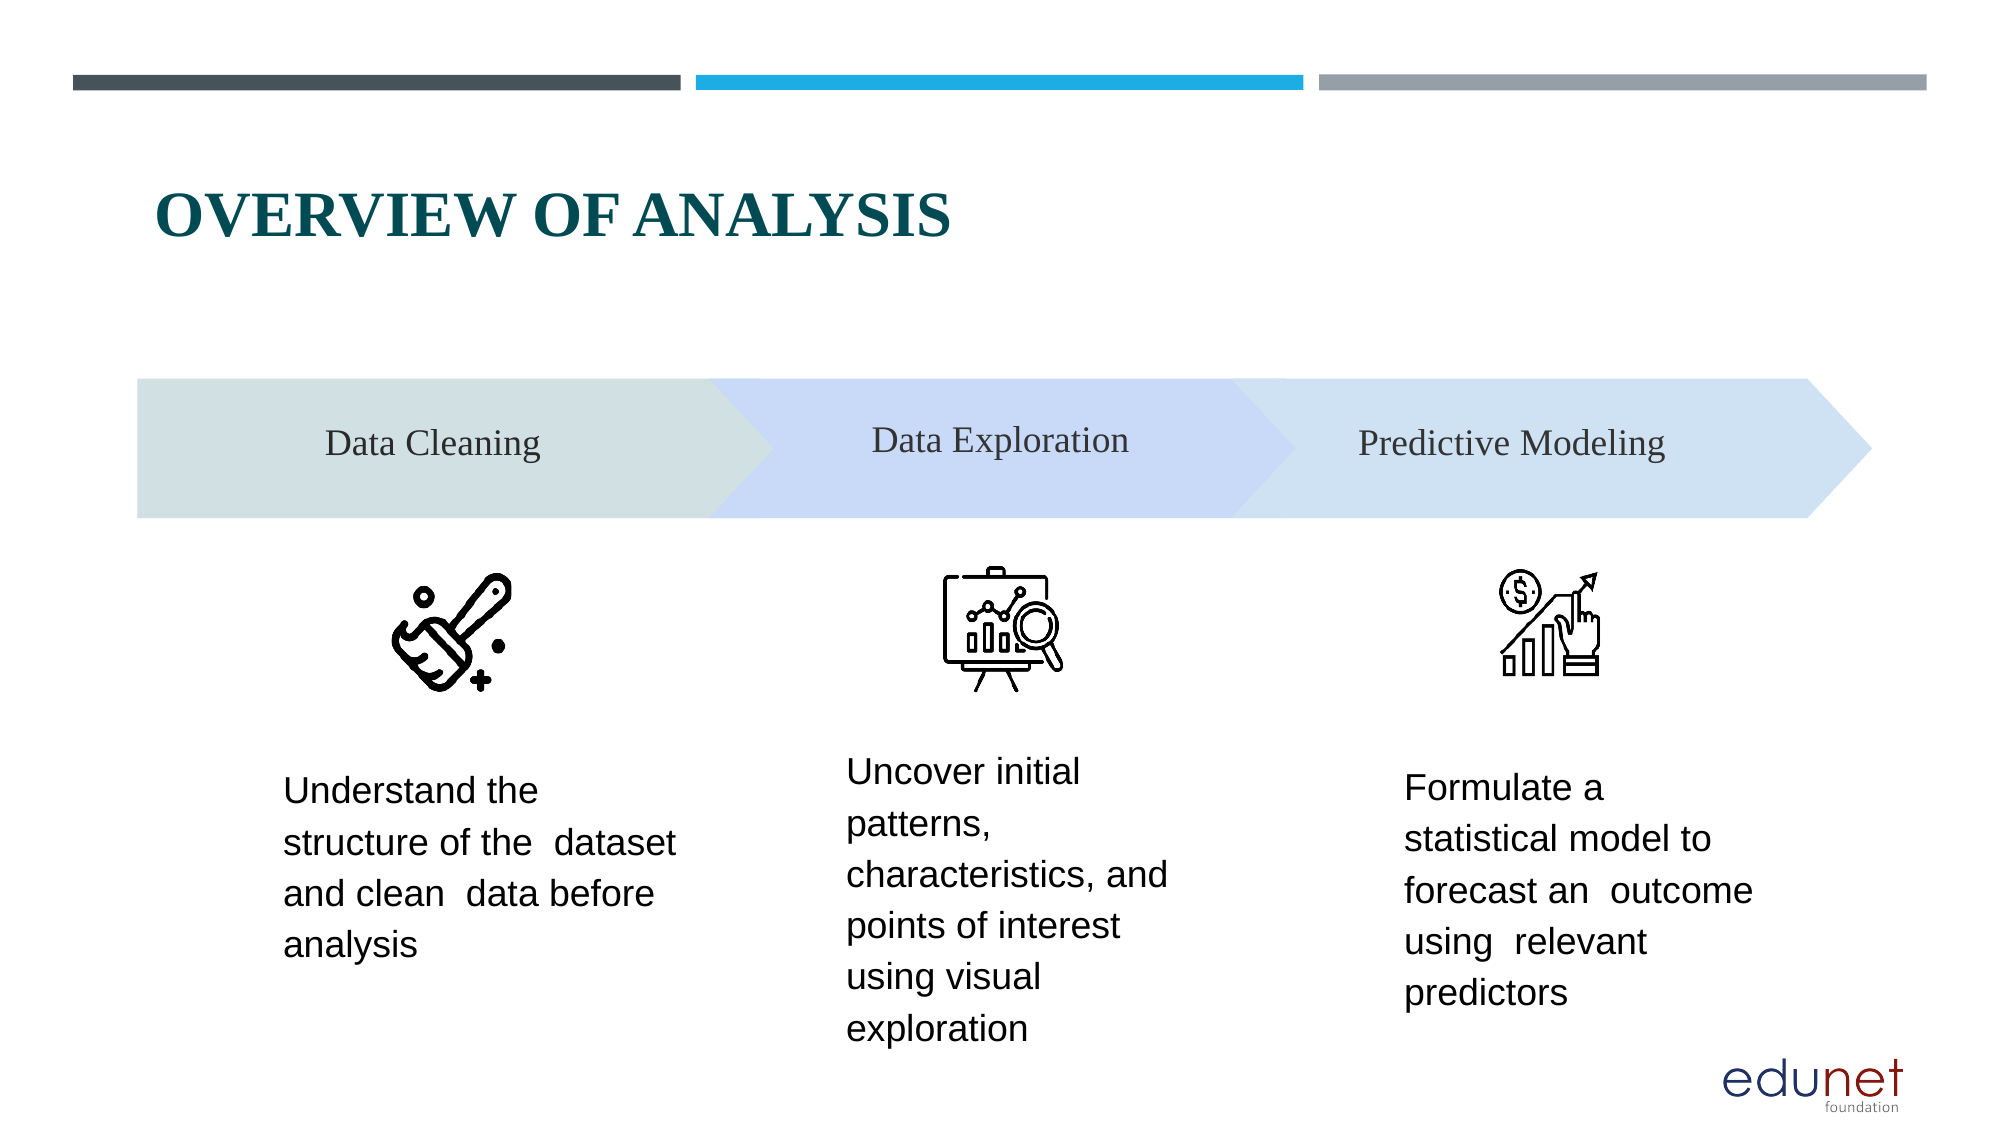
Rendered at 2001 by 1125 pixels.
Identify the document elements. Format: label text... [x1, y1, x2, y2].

text_box Understand the structure of the dataset and clean data before analysis [281, 757, 683, 966]
text_box [137, 378, 773, 519]
text_box Data Cleaning [323, 415, 609, 463]
text_box [709, 378, 1295, 519]
text_box Uncover initial patterns, characteristics, and points of interest using visual exploration [843, 739, 1231, 1049]
text_box OVERVIEW OF ANALYSIS [137, 129, 1670, 293]
text_box Formulate a statistical model to forecast an outcome using relevant predictors [1402, 754, 1772, 1014]
text_box [391, 567, 512, 696]
text_box [1231, 378, 1873, 519]
text_box Data Exploration [787, 400, 1212, 476]
text_box [1497, 567, 1601, 677]
picture [1719, 1056, 1905, 1116]
text_box [943, 564, 1063, 693]
text_box Predictive Modeling [1356, 415, 1748, 463]
